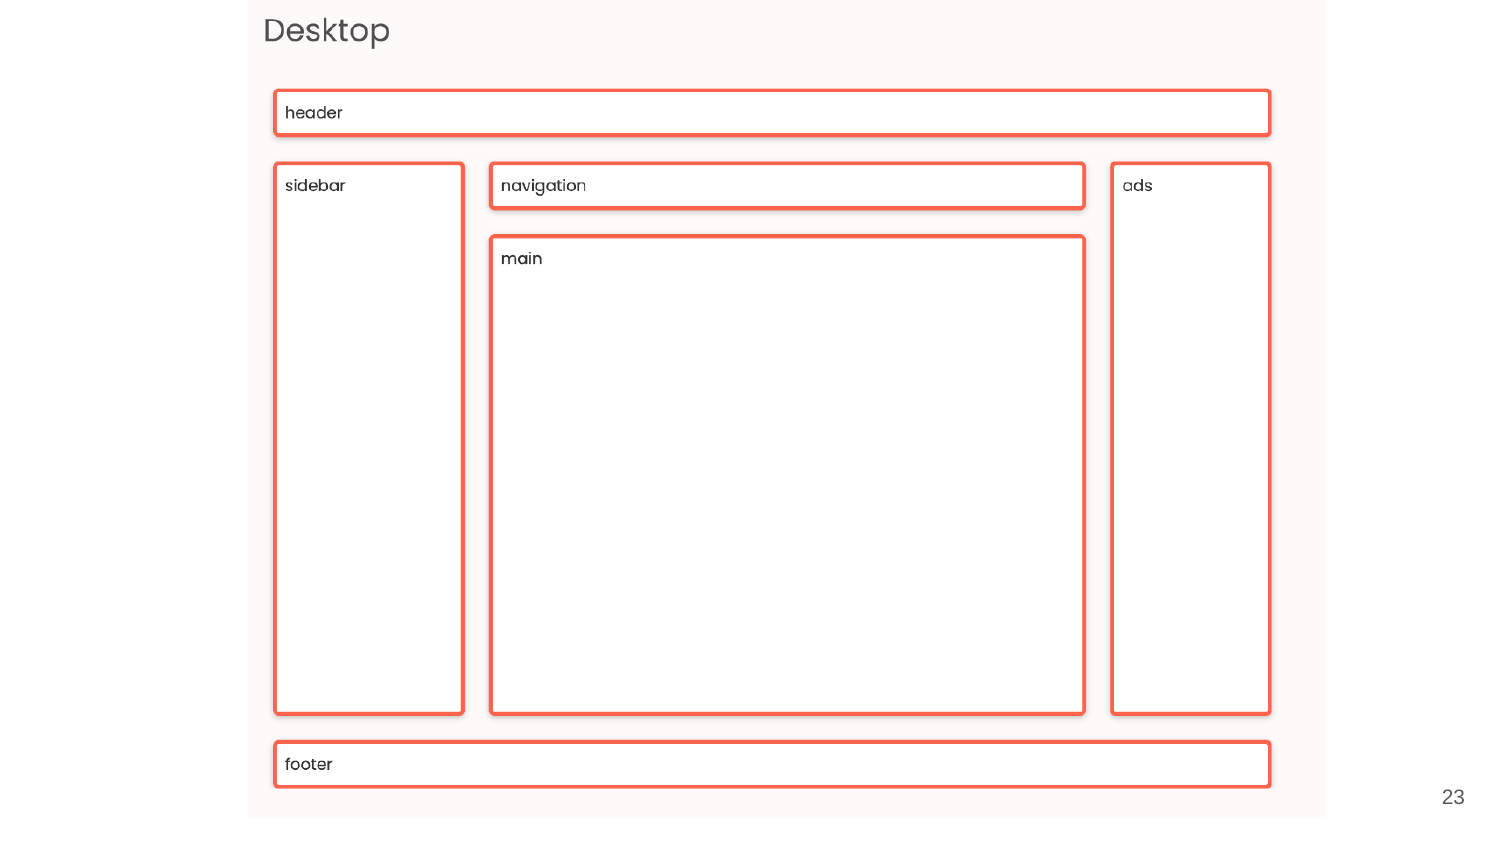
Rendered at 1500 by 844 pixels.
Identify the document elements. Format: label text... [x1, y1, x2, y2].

picture [247, 0, 1326, 818]
slide_number ‹#› [1389, 764, 1480, 830]
